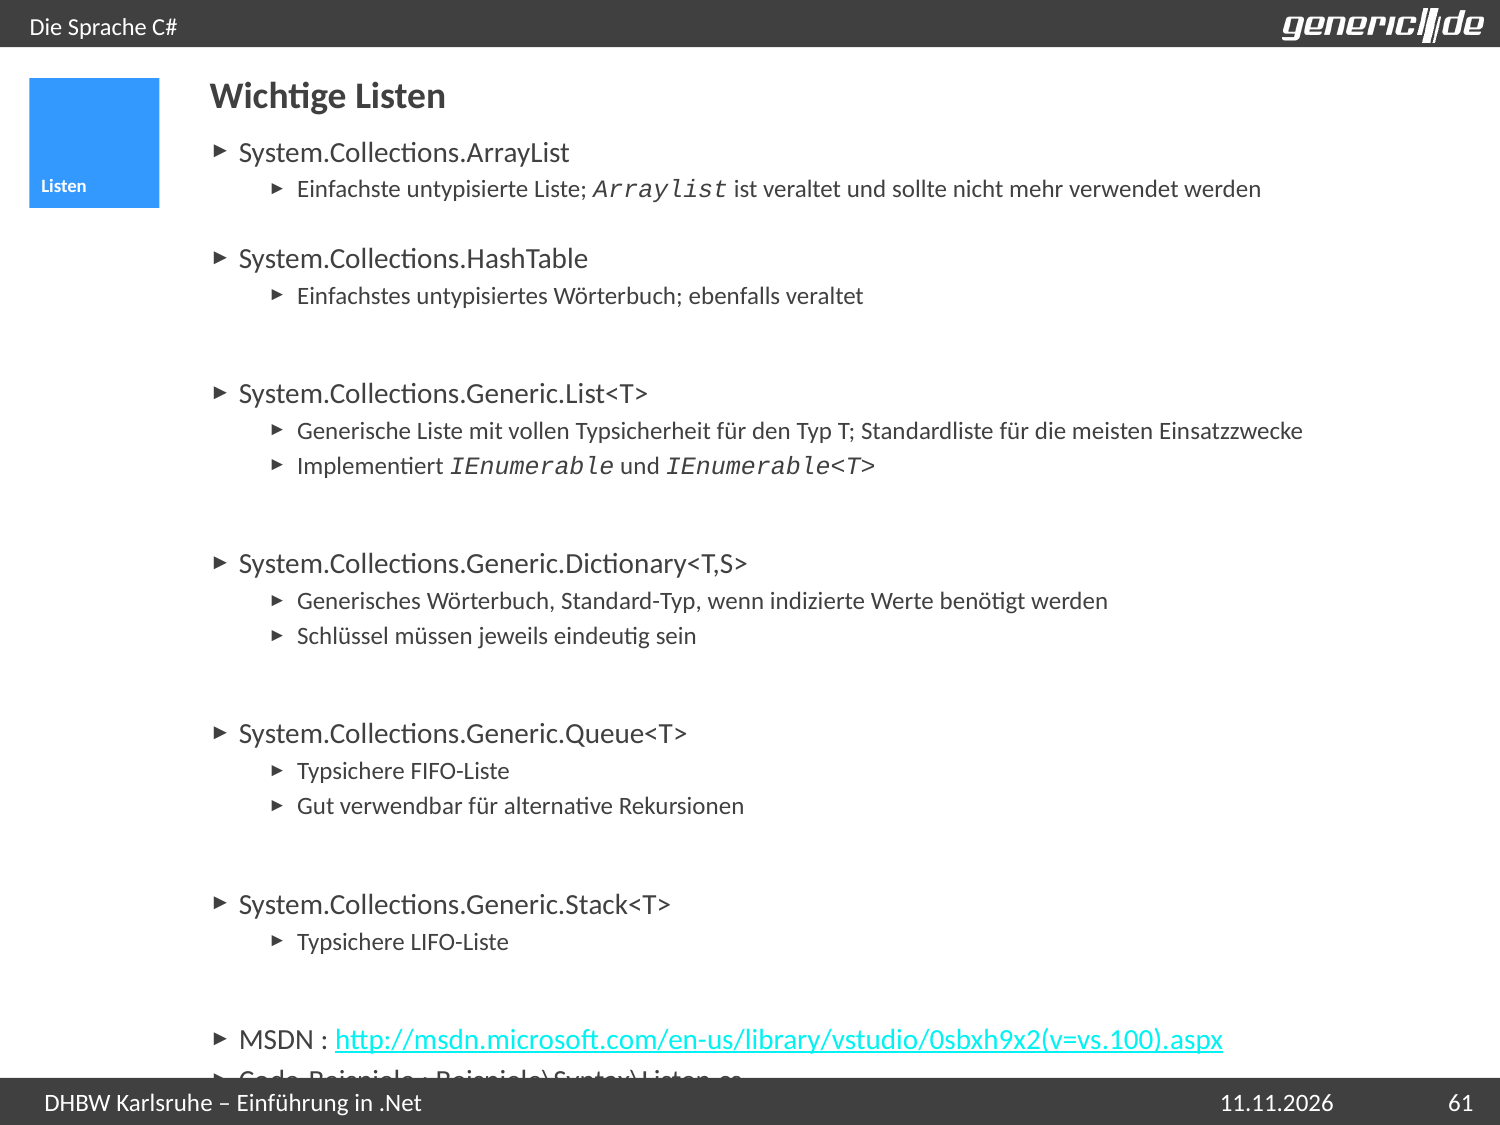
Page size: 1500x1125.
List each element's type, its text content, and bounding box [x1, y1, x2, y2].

slide_number 61 [1384, 1077, 1489, 1125]
picture [1282, 8, 1484, 43]
list Listen [29, 116, 160, 209]
title Die Sprache C# [0, 3, 1282, 48]
footer DHBW Karlsruhe – Einführung in .Net [0, 1077, 1199, 1125]
list System.Collections.ArrayList Einfachste untypisierte Liste; Arraylist ist veraltet und sollte nicht mehr verwendet werden System.Collections.HashTable Einfachstes untypisiertes Wörterbuch; ebenfalls veraltet System.Collections.Generic.List<T> Generische Liste mit vollen Typsicherheit für den Typ T; Standardliste für die meisten Einsatzzwecke Implementiert IEnumerable und IEnumerable<T> System.Collections.Generic.Dictionary<T,S> Generisches Wörterbuch, Standard-Typ, wenn indizierte Werte benötigt werden Schlüssel müssen jeweils eindeutig sein System.Collections.Generic.Queue<T> Typsichere FIFO-Liste Gut verwendbar für alternative Rekursionen System.Collections.Generic.Stack<T> Typsichere LIFO-Liste MSDN : http://msdn.microsoft.com/en-us/library/vstudio/0sbxh9x2(v=vs.100).aspx Code-Beispiele : Beispiele\Syntax\Listen.cs [194, 125, 1483, 1059]
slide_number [1204, 1077, 1359, 1125]
list Wichtige Listen [194, 64, 1093, 124]
